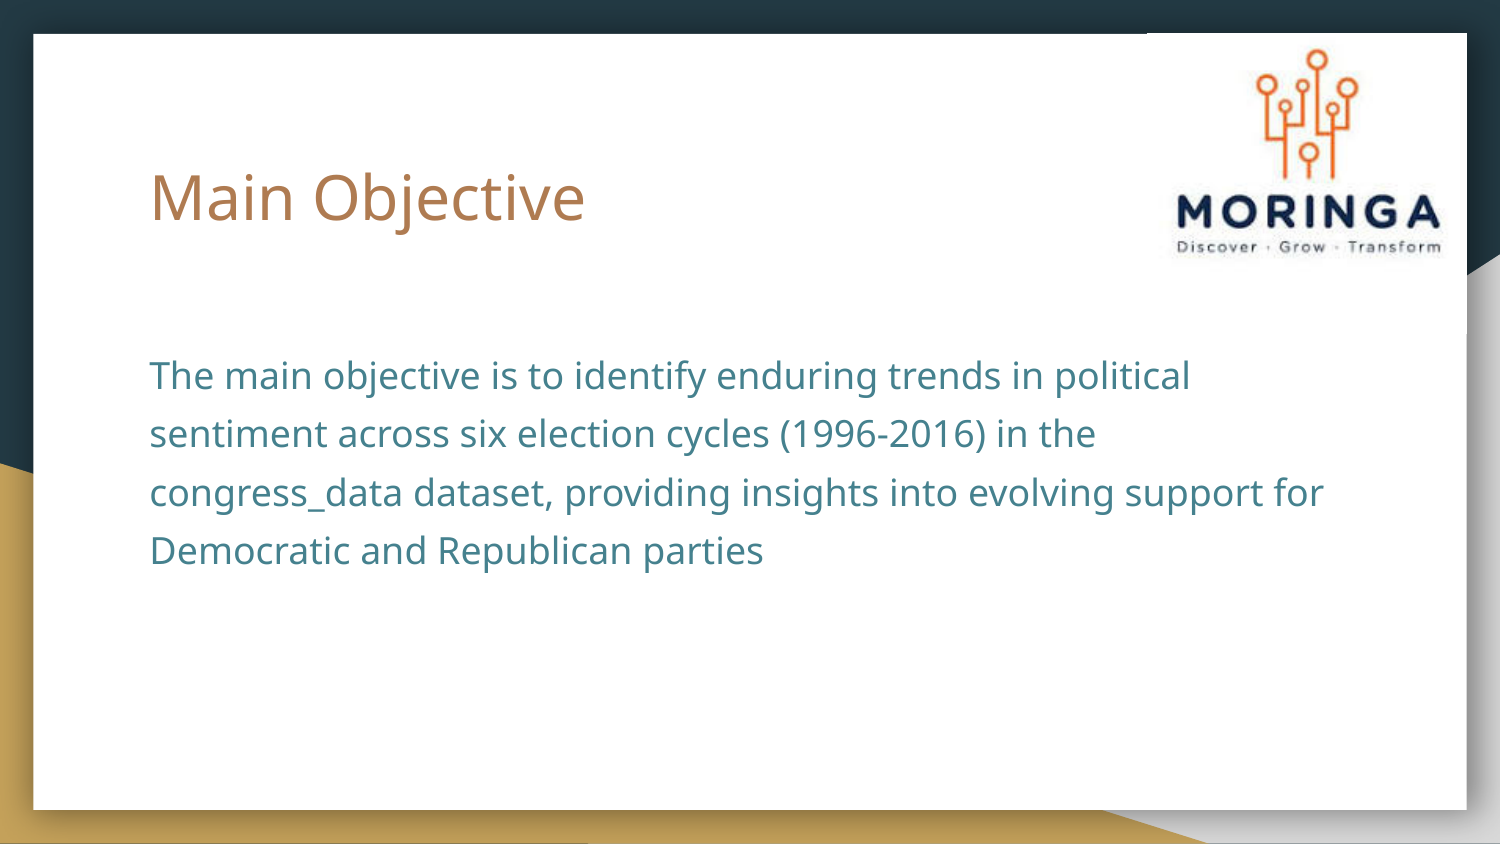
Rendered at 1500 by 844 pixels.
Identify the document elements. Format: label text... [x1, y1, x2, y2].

picture [1147, 33, 1467, 334]
title Main Objective [134, 138, 1366, 296]
list The main objective is to identify enduring trends in political sentiment across six election cycles (1996-2016) in the congress_data dataset, providing insights into evolving support for Democratic and Republican parties [134, 326, 1366, 729]
